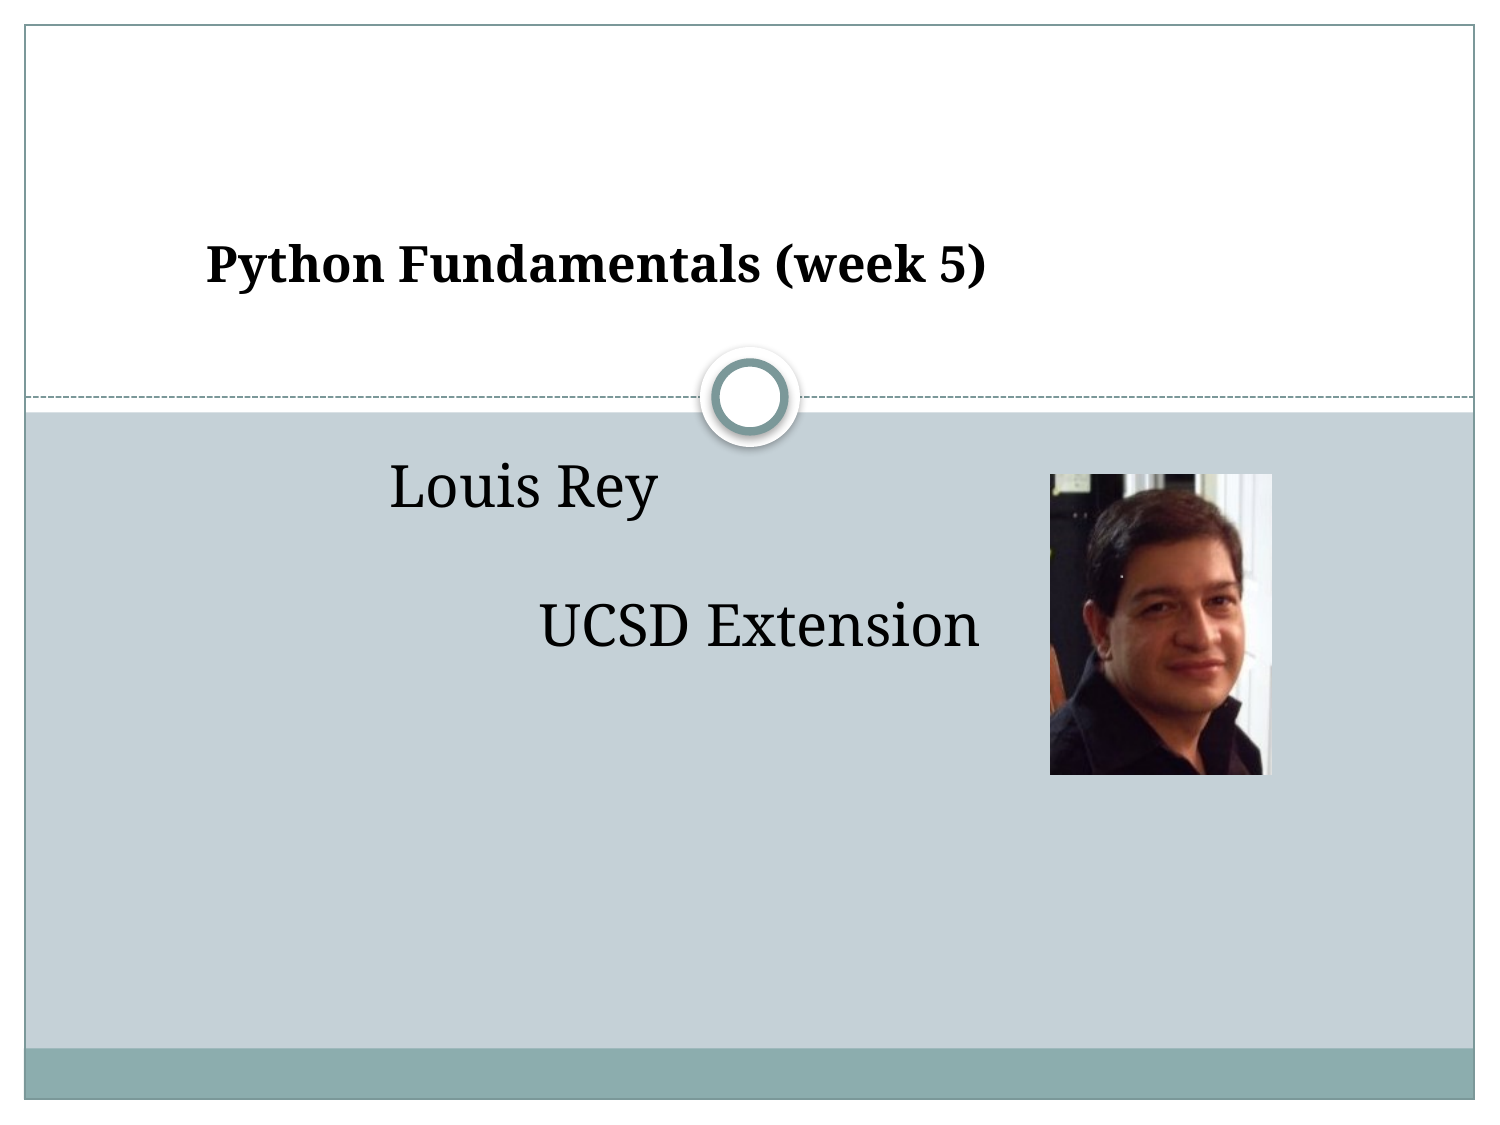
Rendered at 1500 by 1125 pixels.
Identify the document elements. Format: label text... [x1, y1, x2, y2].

text_box Louis Rey UCSD Extension [375, 441, 1375, 876]
picture [1049, 474, 1272, 776]
text_box Python Fundamentals (week 5) [192, 224, 1002, 300]
